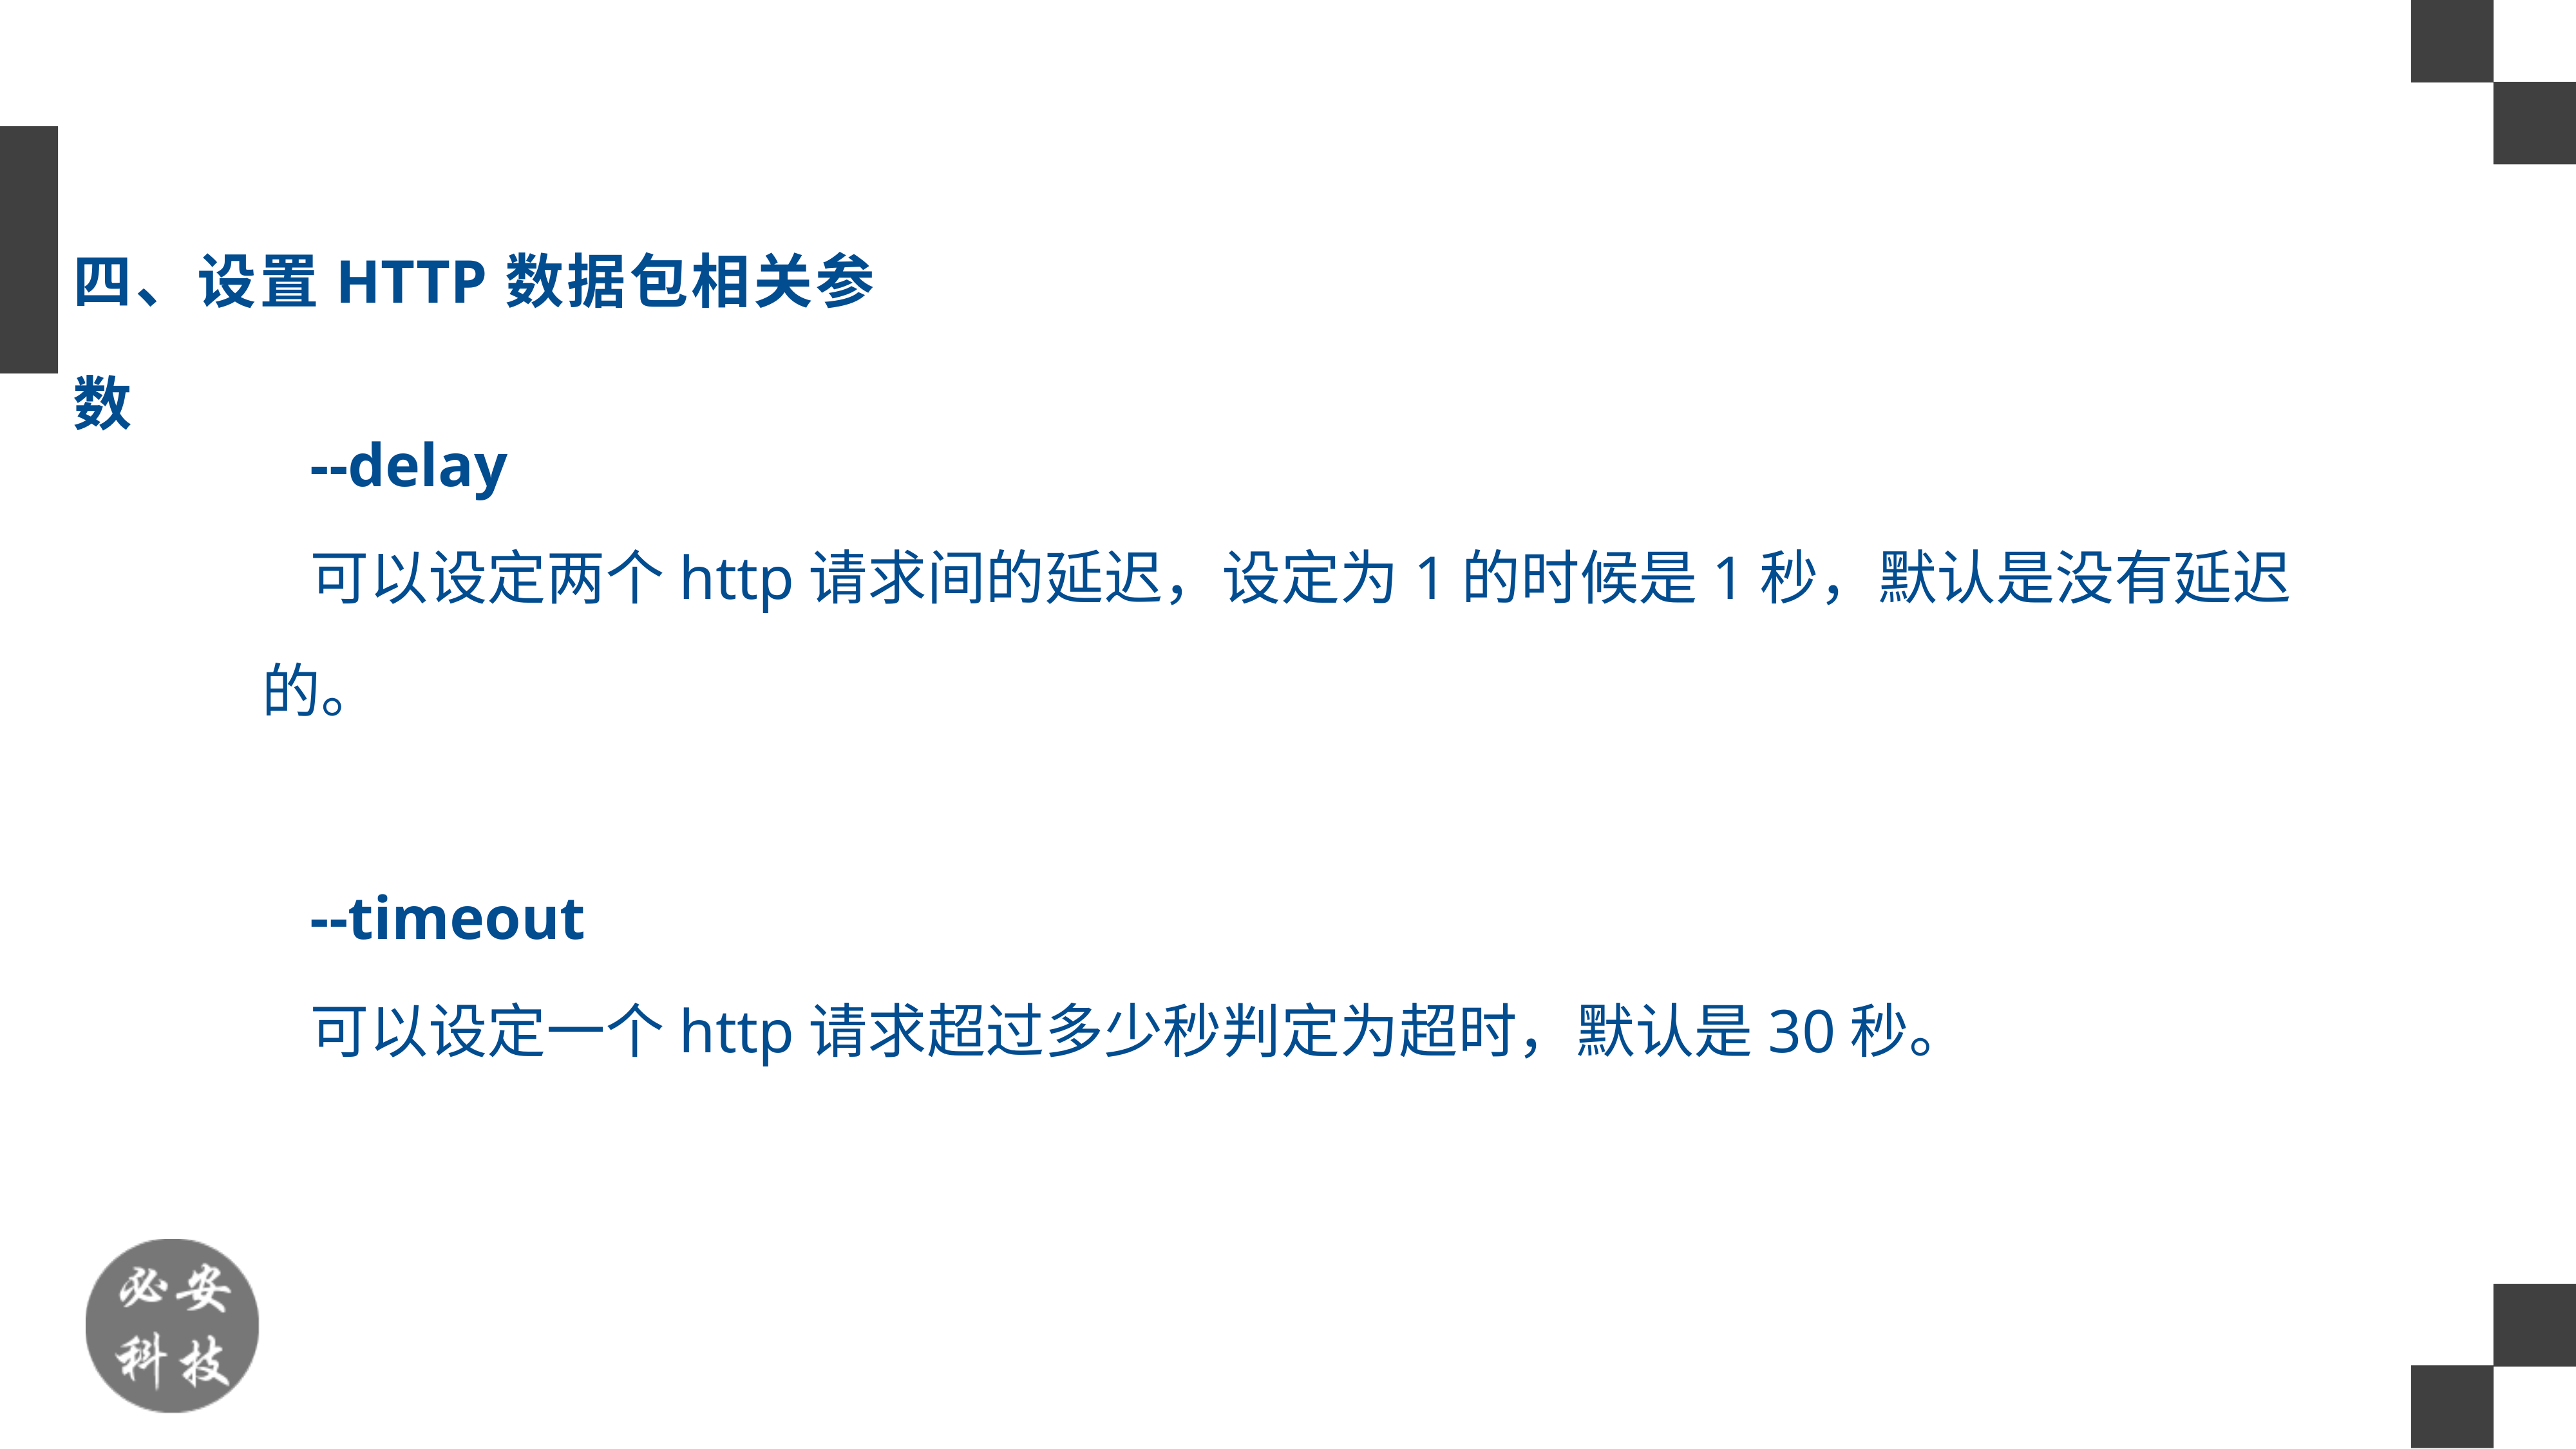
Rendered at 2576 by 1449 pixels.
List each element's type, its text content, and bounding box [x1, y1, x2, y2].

text_box --delay 可以设定两个http请求间的延迟，设定为1的时候是1秒，默认是没有延迟的。 --timeout 可以设定一个http请求超过多少秒判定为超时，默认是30秒。 [256, 379, 2406, 1070]
picture [86, 1239, 261, 1415]
text_box 四、设置HTTP数据包相关参数 [63, 187, 885, 319]
